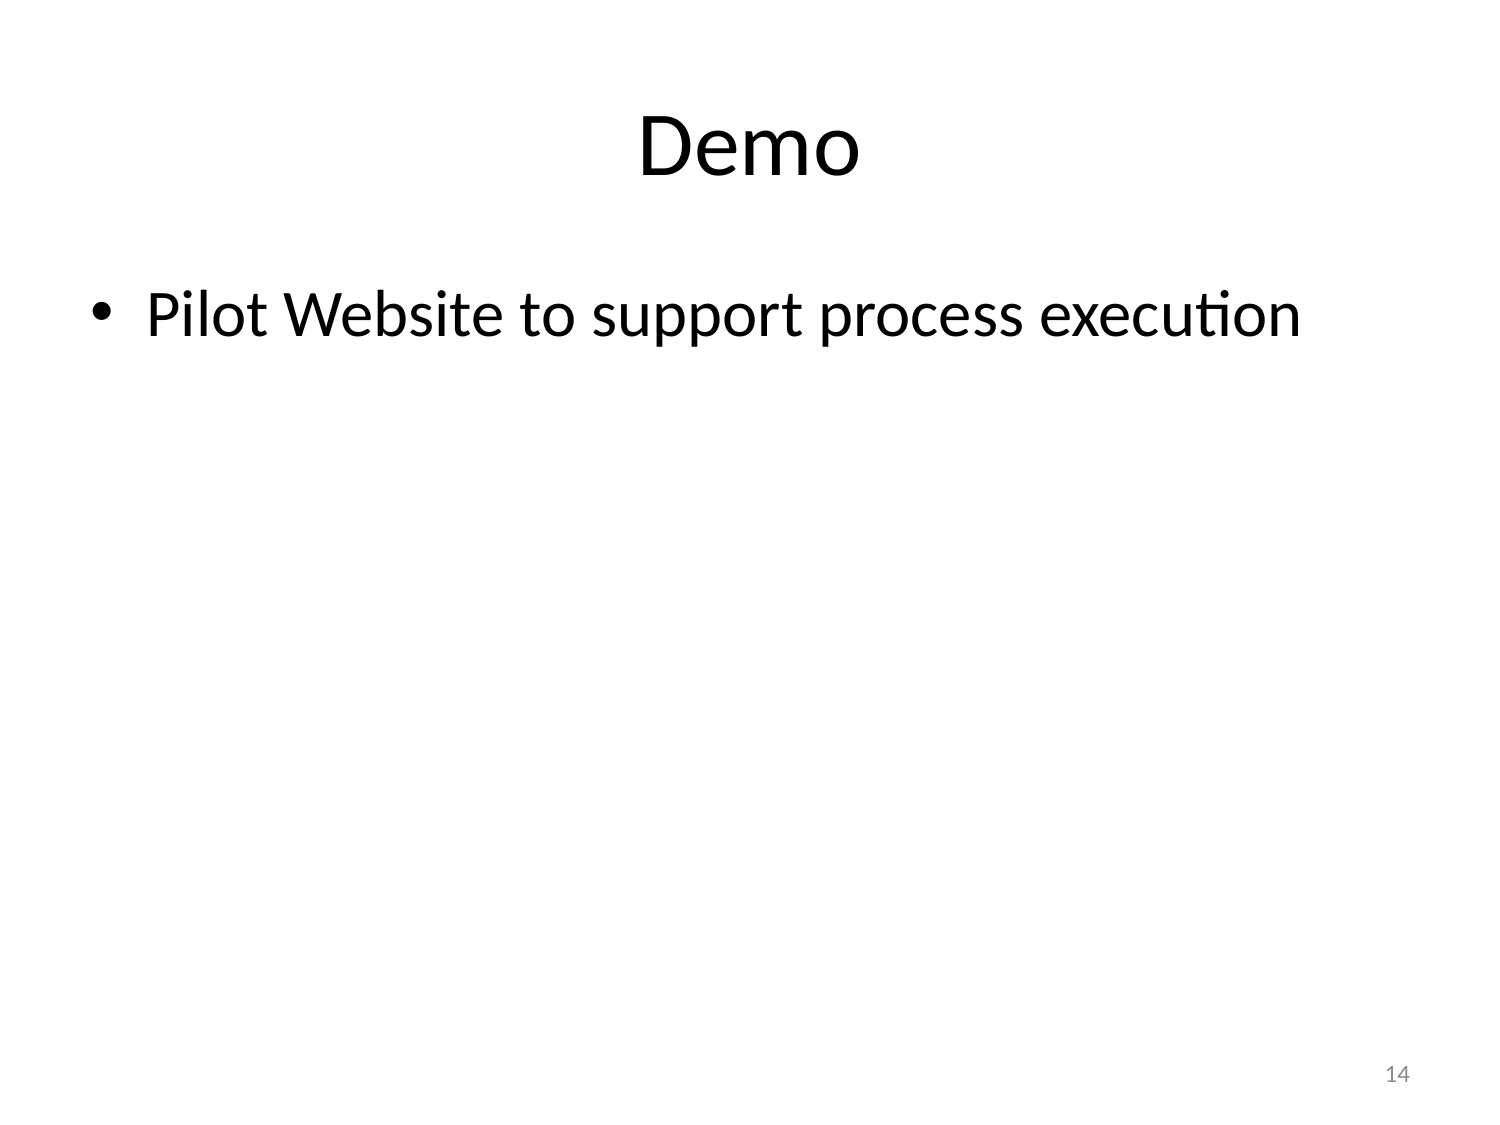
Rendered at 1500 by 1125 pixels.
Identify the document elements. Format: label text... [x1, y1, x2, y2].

slide_number 14 [1074, 1042, 1425, 1103]
list Pilot Website to support process execution [75, 262, 1425, 1005]
title Demo [75, 45, 1425, 233]
